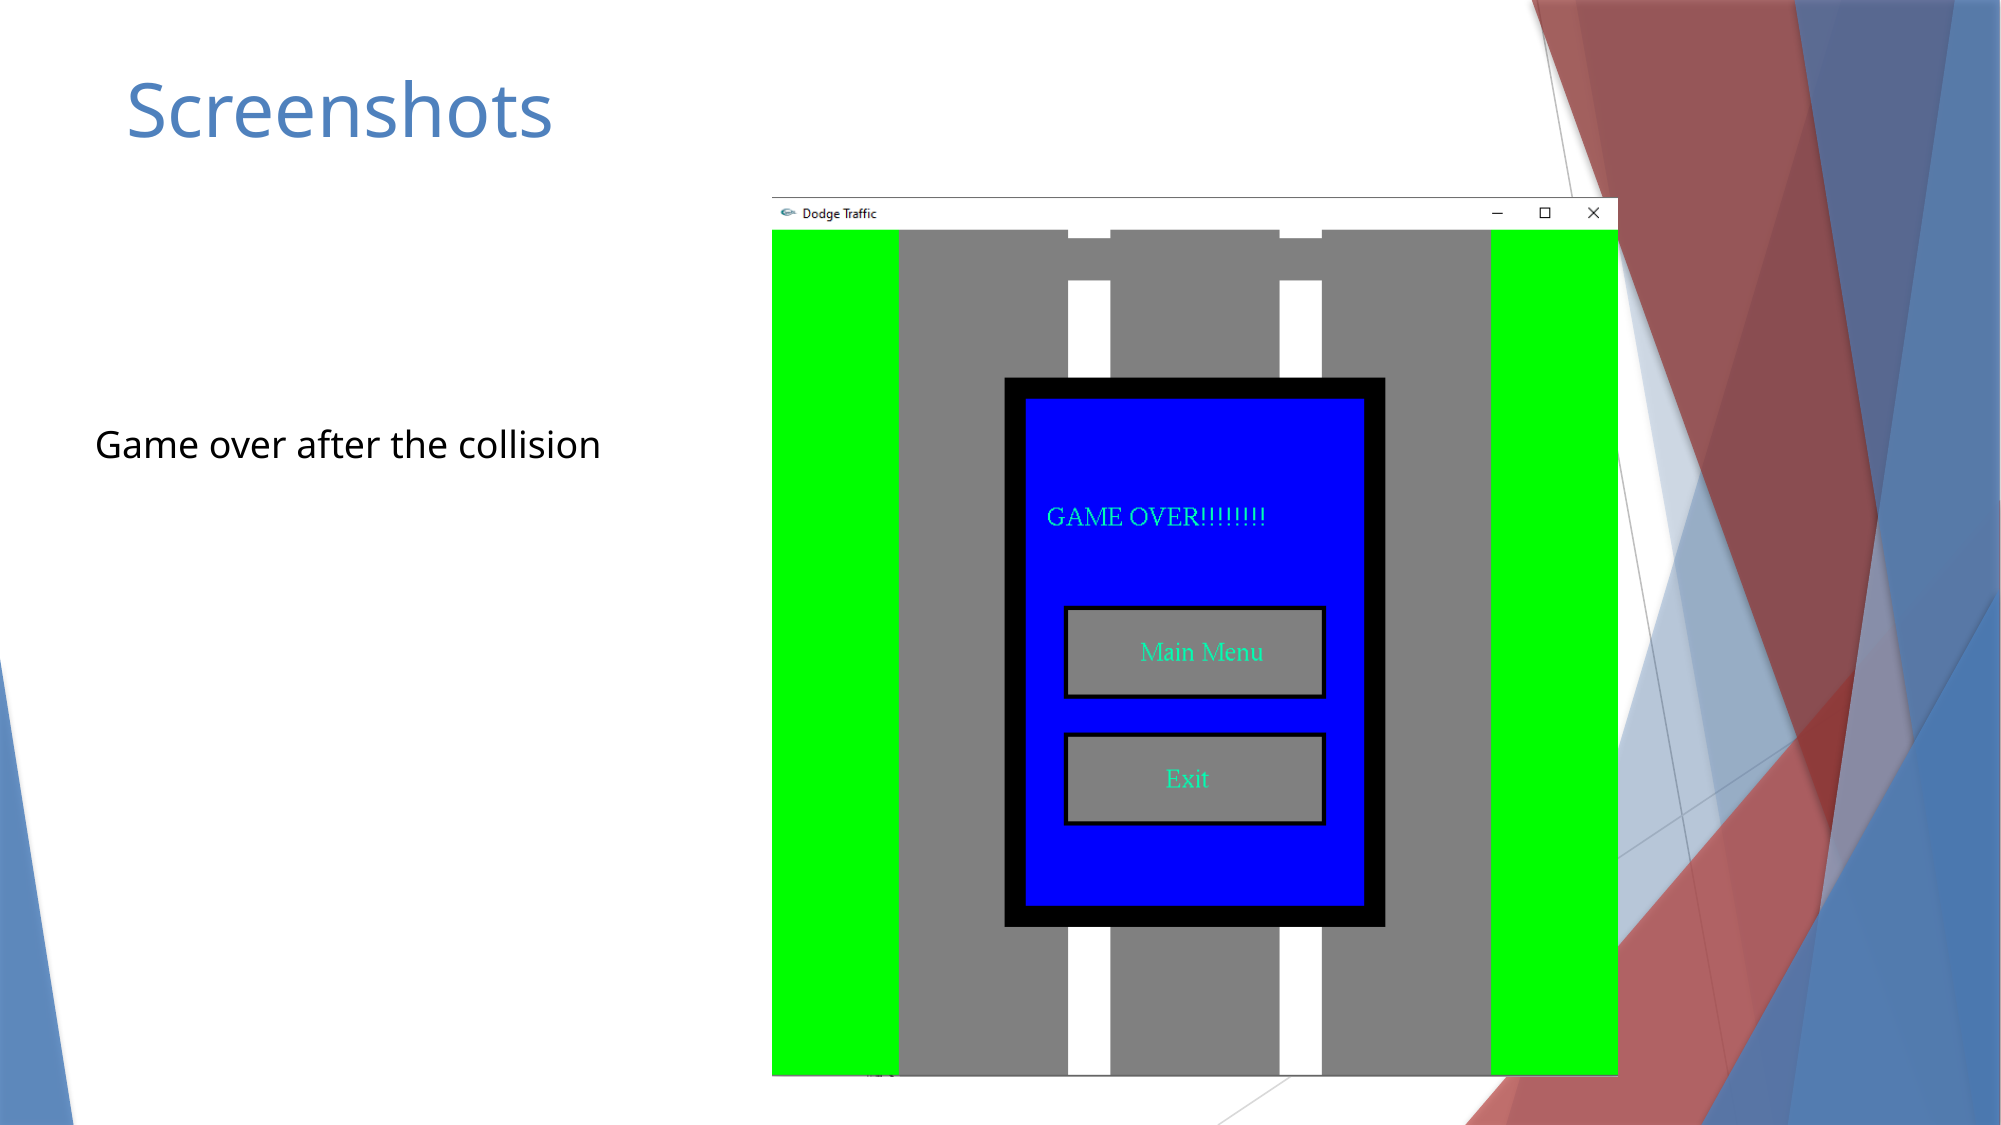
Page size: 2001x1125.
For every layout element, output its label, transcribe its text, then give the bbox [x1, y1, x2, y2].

title Screenshots [111, 55, 1522, 273]
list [772, 197, 1618, 1078]
text_box Game over after the collision [79, 413, 627, 474]
